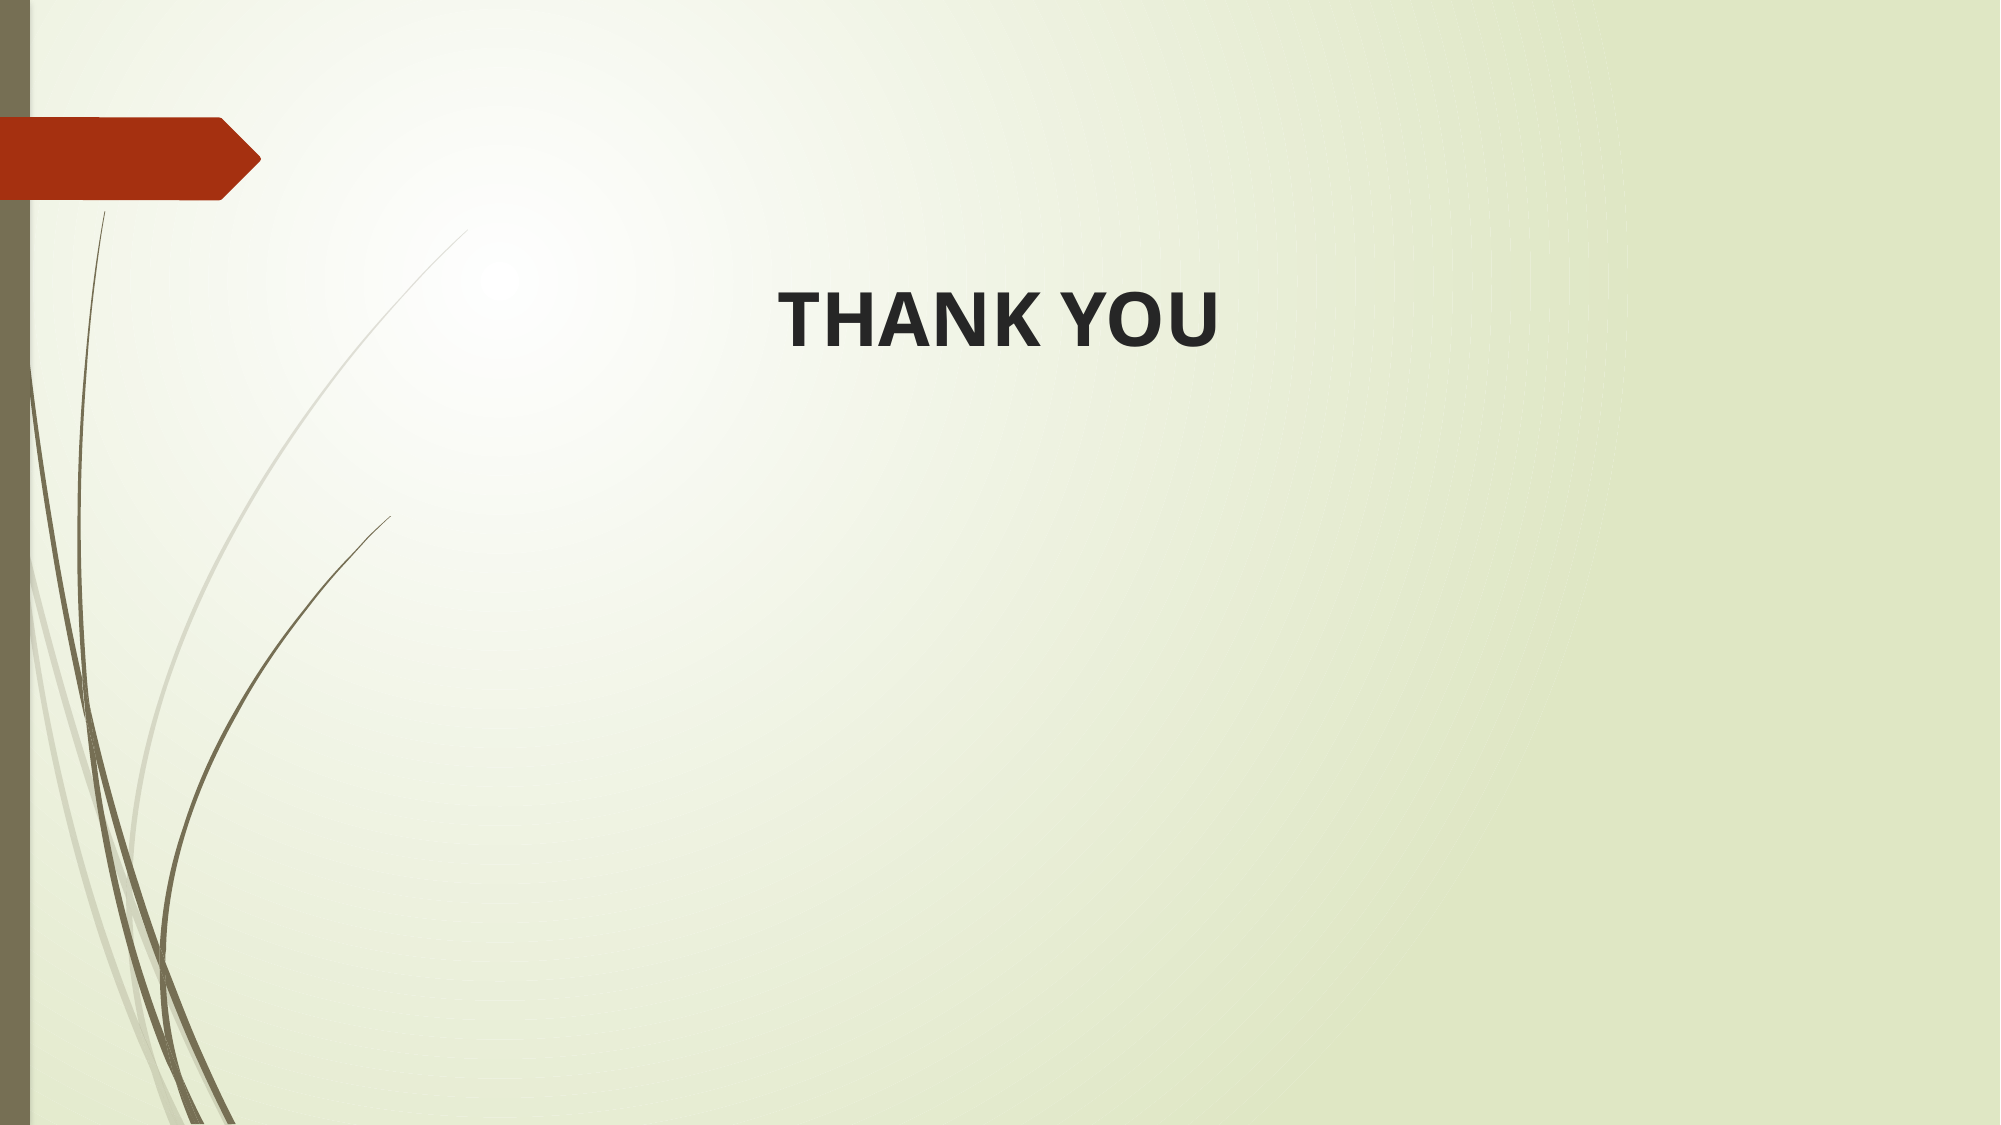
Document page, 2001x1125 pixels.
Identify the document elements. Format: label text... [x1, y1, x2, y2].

title THANK YOU [137, 264, 1863, 838]
